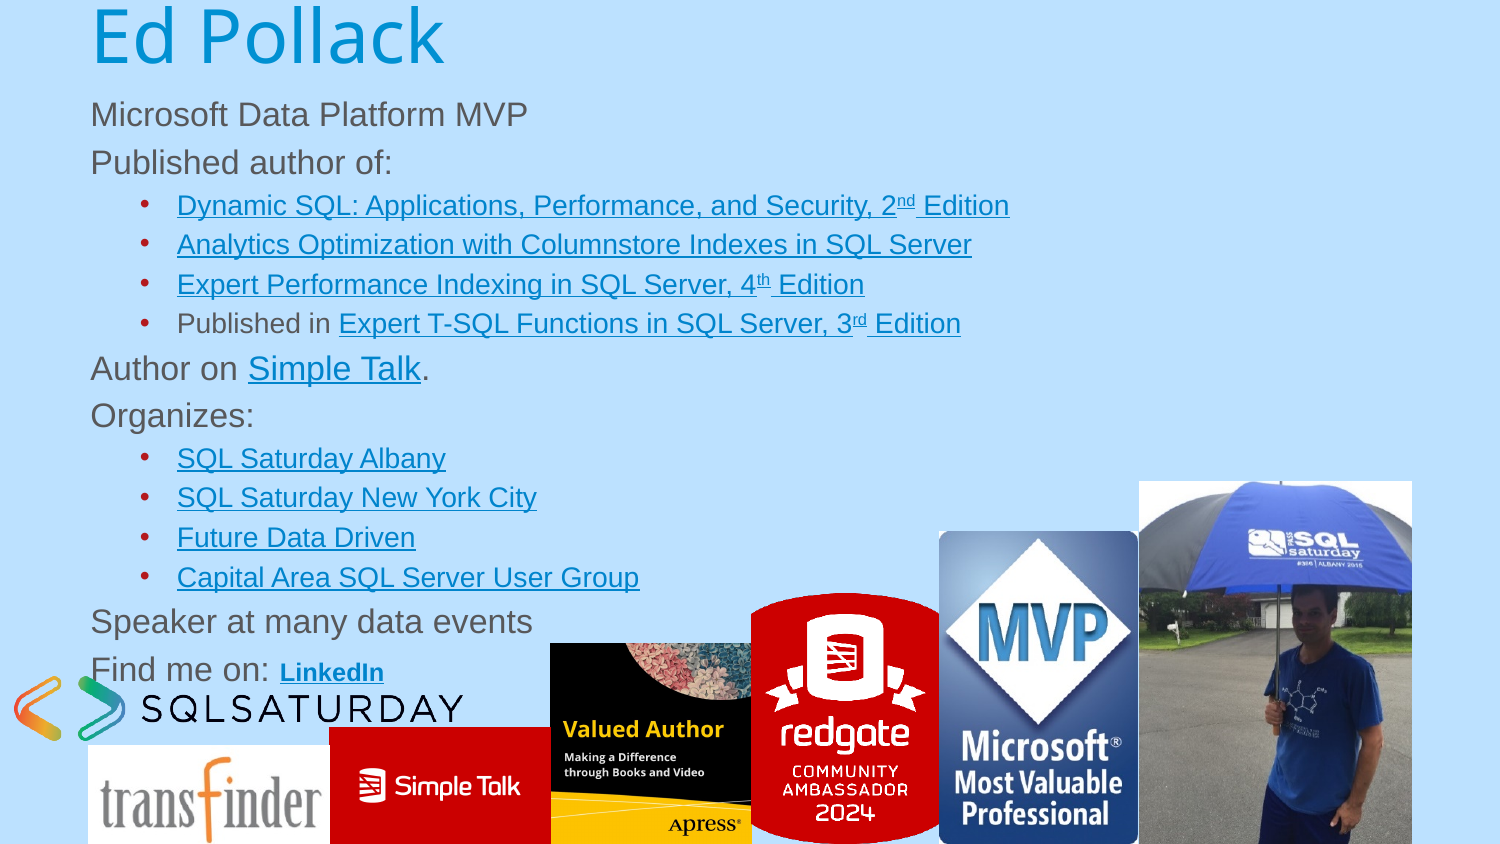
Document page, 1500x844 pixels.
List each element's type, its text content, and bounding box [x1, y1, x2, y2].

list Microsoft Data Platform MVP Published author of: Dynamic SQL: Applications, Performance, and Security, 2nd Edition Analytics Optimization with Columnstore Indexes in SQL Server Expert Performance Indexing in SQL Server, 4th Edition Published in Expert T-SQL Functions in SQL Server, 3rd Edition Author on Simple Talk. Organizes: SQL Saturday Albany SQL Saturday New York City Future Data Driven Capital Area SQL Server User Group Speaker at many data events Find me on: LinkedIn [75, 85, 1425, 701]
picture [1139, 480, 1412, 844]
picture [14, 531, 1138, 844]
title Ed Pollack [75, 0, 1341, 85]
